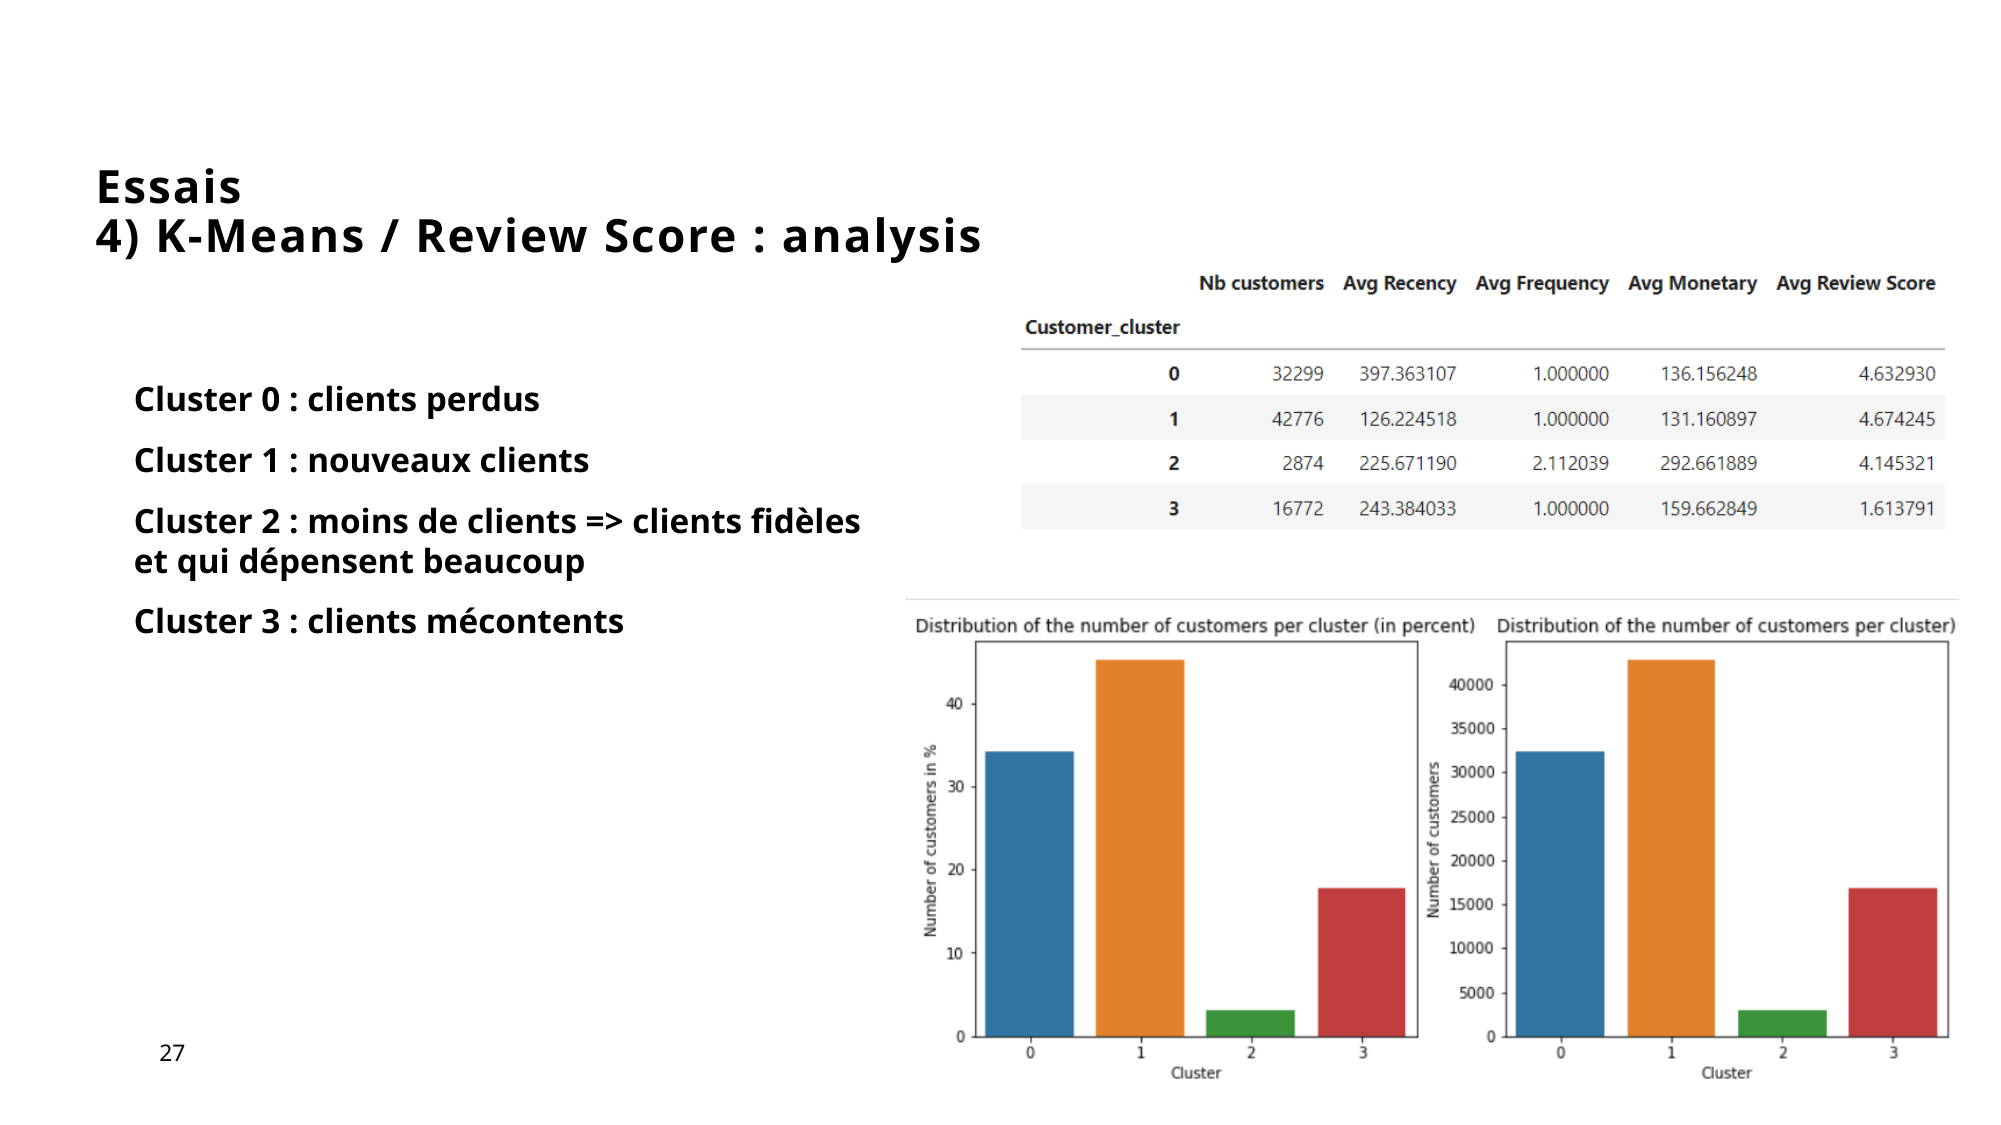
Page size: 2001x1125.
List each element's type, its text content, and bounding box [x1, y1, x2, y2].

slide_number 27 [159, 1038, 246, 1080]
picture [899, 598, 1959, 1080]
picture [1021, 262, 1959, 534]
title Essais 4) K-Means / Review Score : analysis [95, 161, 1751, 318]
text_box Cluster 0 : clients perdus Cluster 1 : nouveaux clients Cluster 2 : moins de clients => clients fidèles et qui dépensent beaucoup Cluster 3 : clients mécontents [133, 317, 900, 1022]
